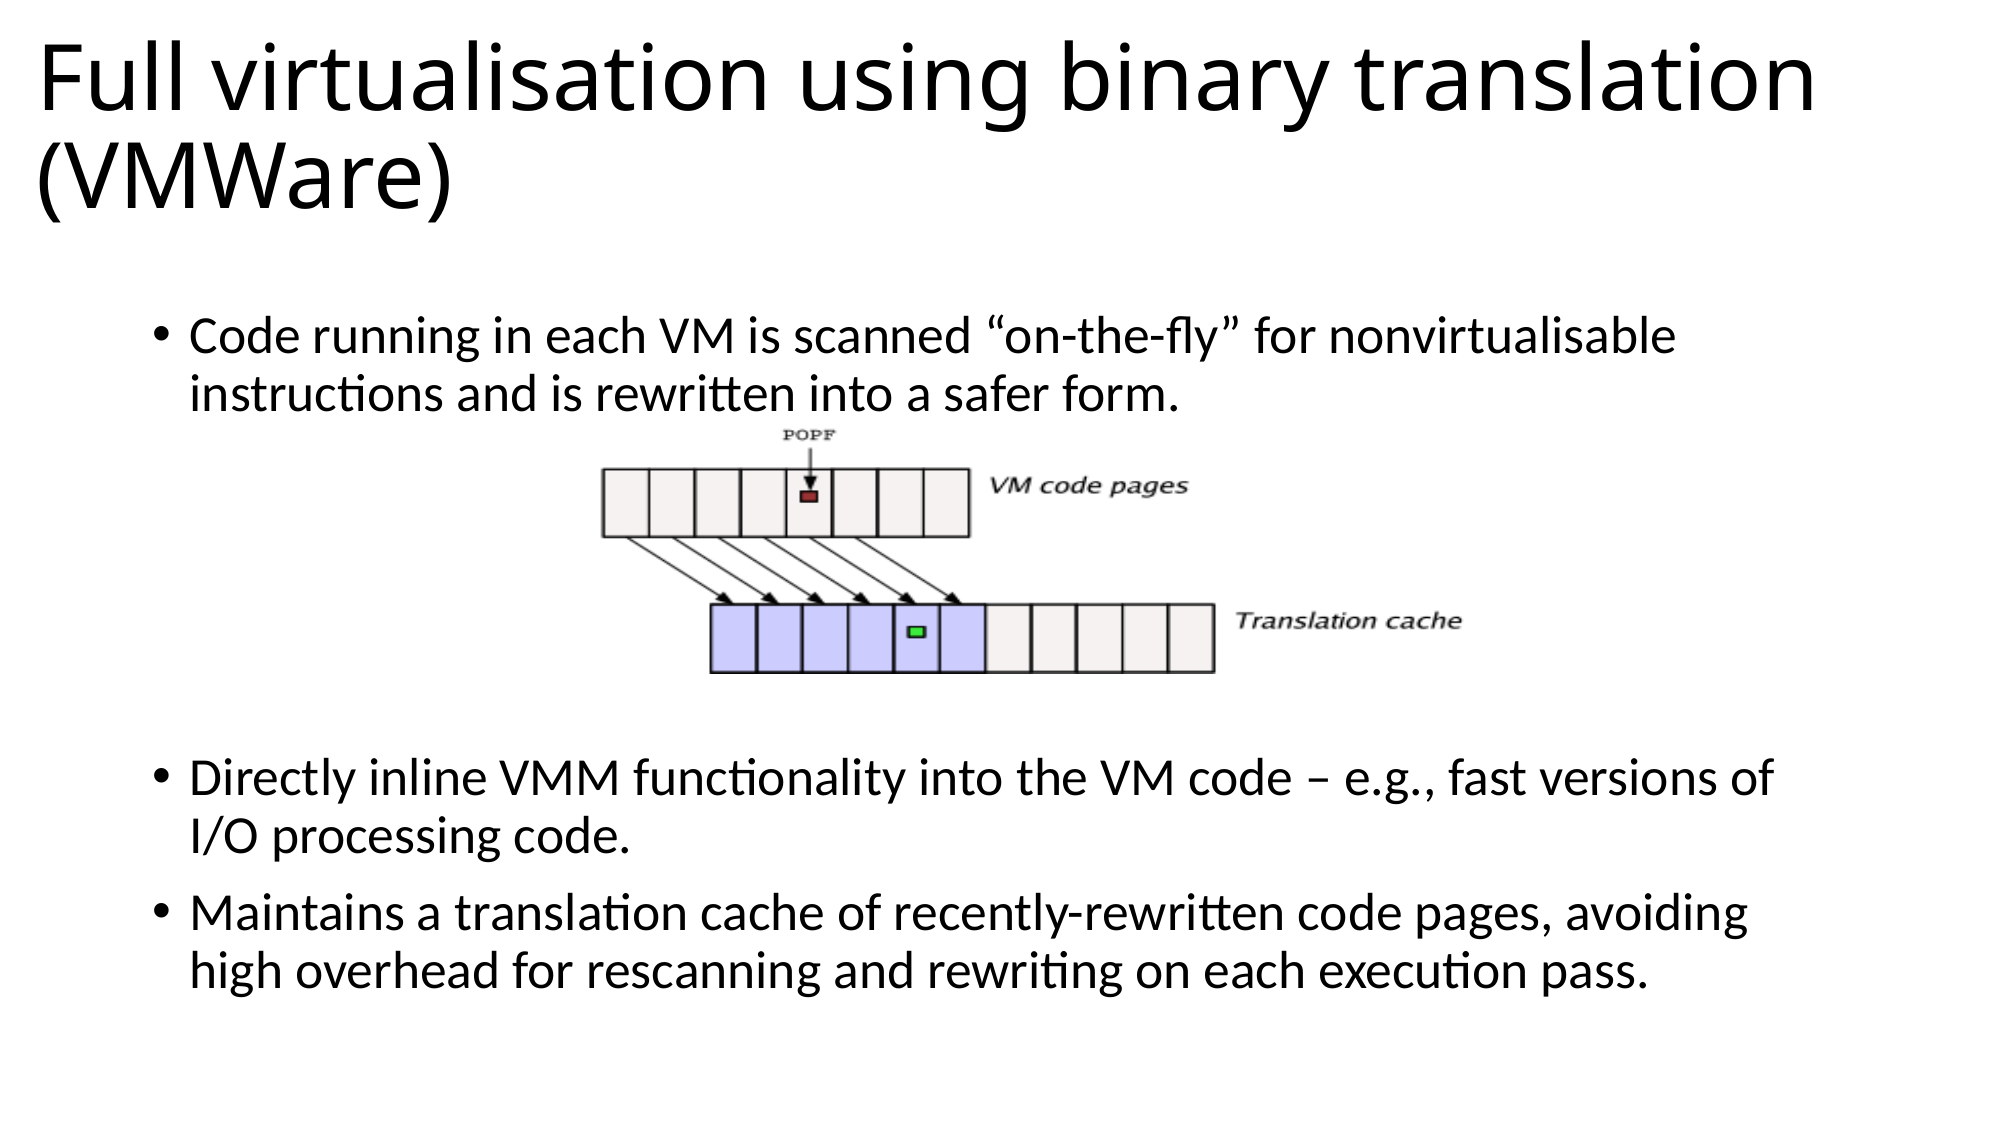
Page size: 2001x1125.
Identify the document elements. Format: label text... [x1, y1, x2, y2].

title Full virtualisation using binary translation (VMWare) [21, 21, 2000, 239]
picture [577, 426, 1468, 675]
list Code running in each VM is scanned “on-the-fly” for nonvirtualisable instructions and is rewritten into a safer form. Directly inline VMM functionality into the VM code – e.g., fast versions of I/O processing code. Maintains a translation cache of recently-rewritten code pages, avoiding high overhead for rescanning and rewriting on each execution pass. [137, 299, 1863, 1014]
